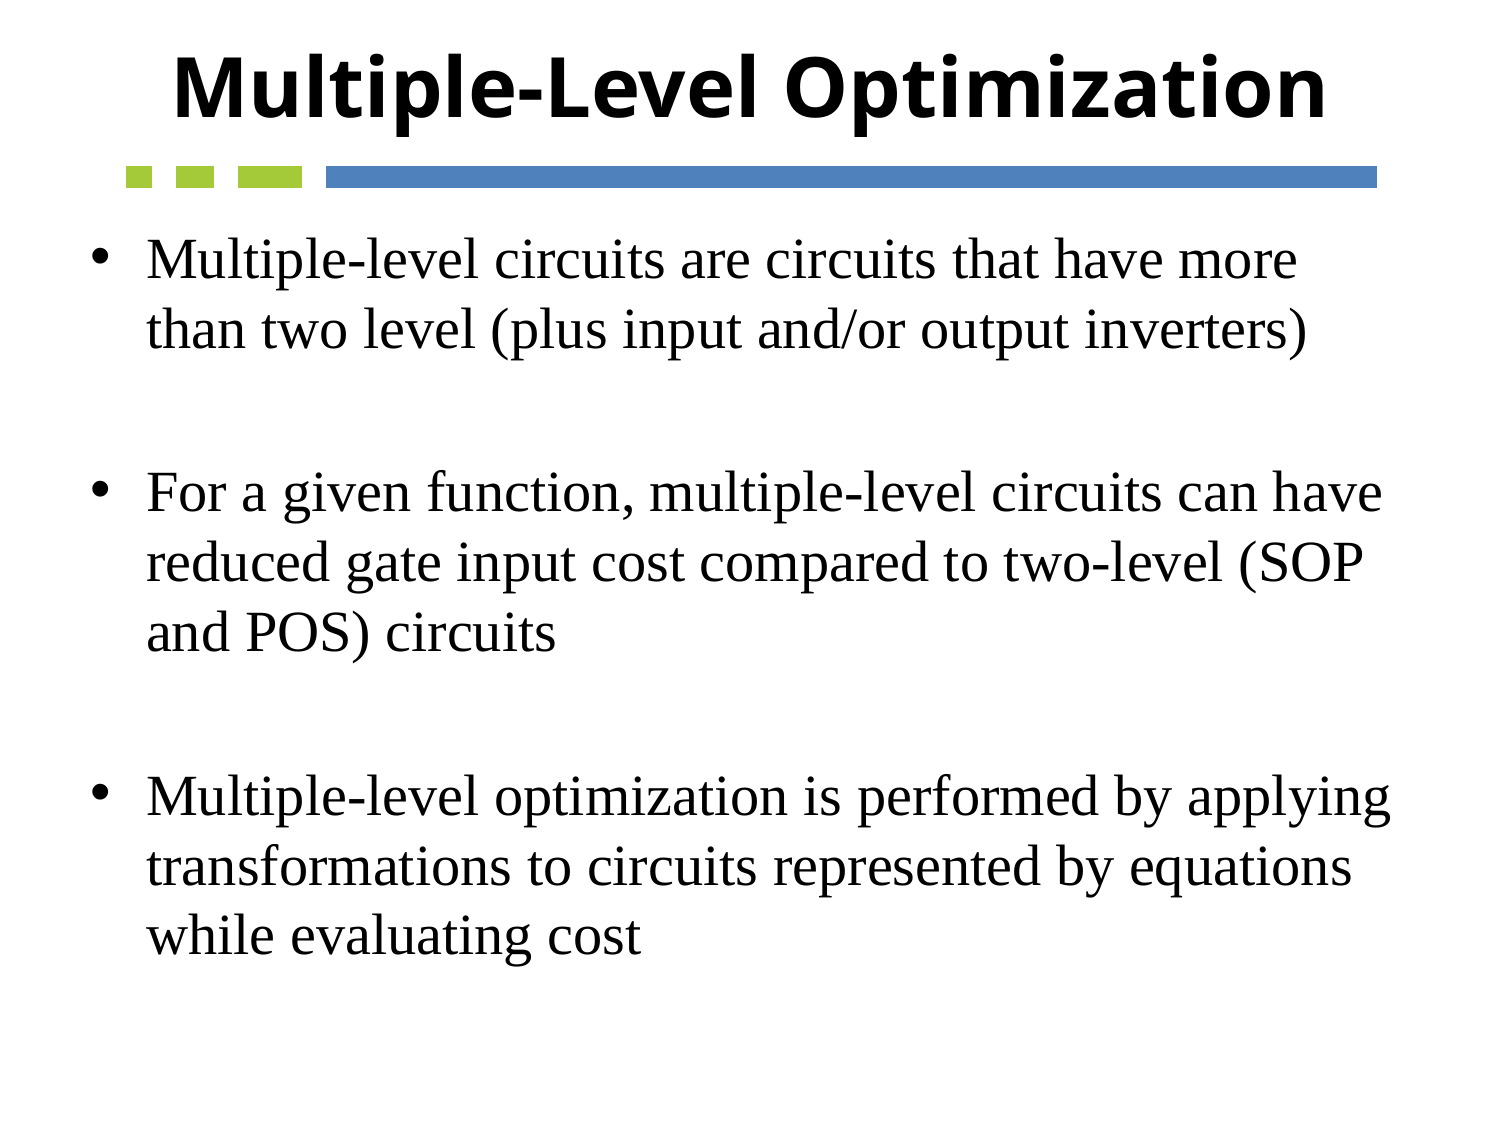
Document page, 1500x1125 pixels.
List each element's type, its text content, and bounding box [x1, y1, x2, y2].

title Multiple-Level Optimization [75, 5, 1425, 163]
list Multiple-level circuits are circuits that have more than two level (plus input and/or output inverters) For a given function, multiple-level circuits can have reduced gate input cost compared to two-level (SOP and POS) circuits Multiple-level optimization is performed by applying transformations to circuits represented by equations while evaluating cost [75, 212, 1425, 1005]
